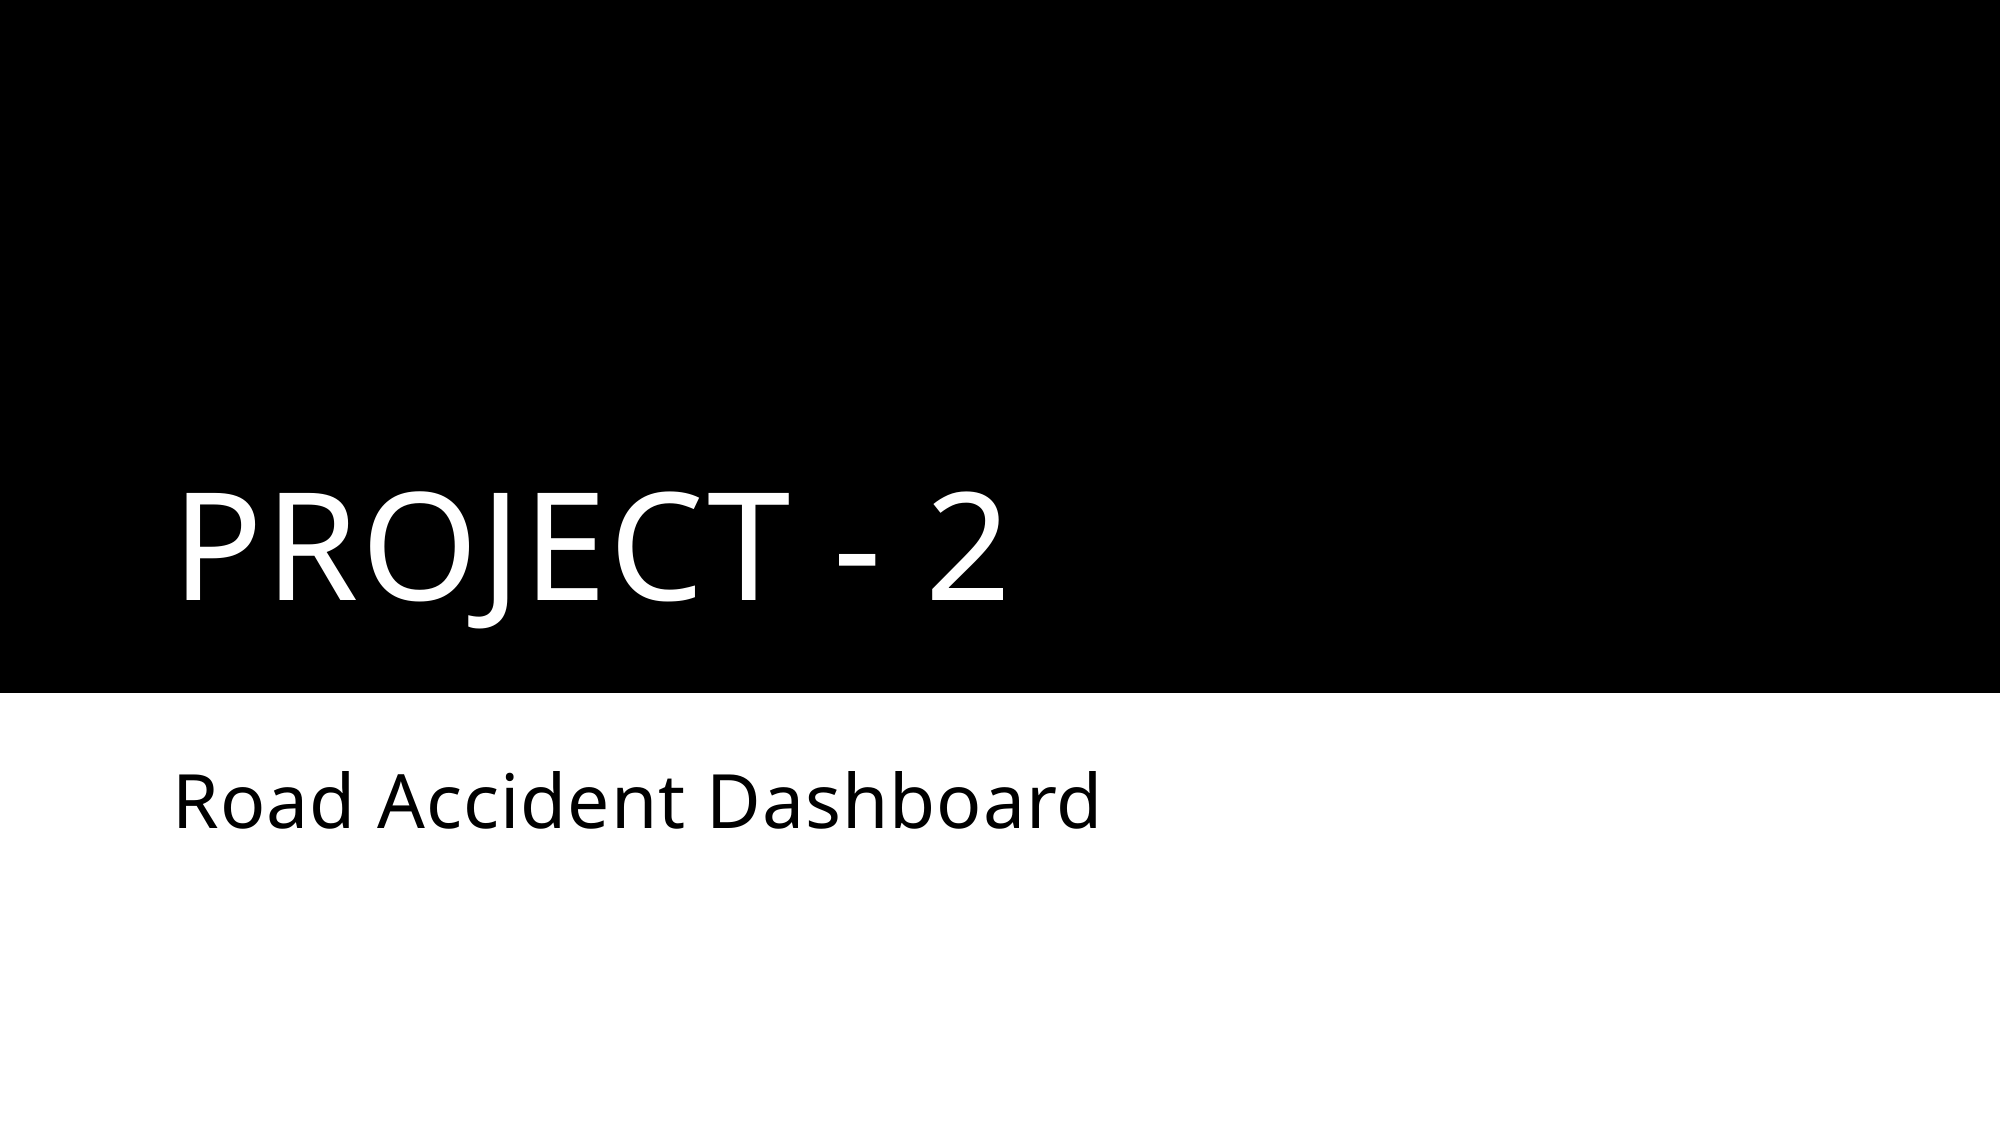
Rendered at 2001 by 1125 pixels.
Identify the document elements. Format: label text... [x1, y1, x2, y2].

title Project - 2 [157, 126, 1842, 641]
list Road Accident Dashboard [157, 745, 1842, 999]
